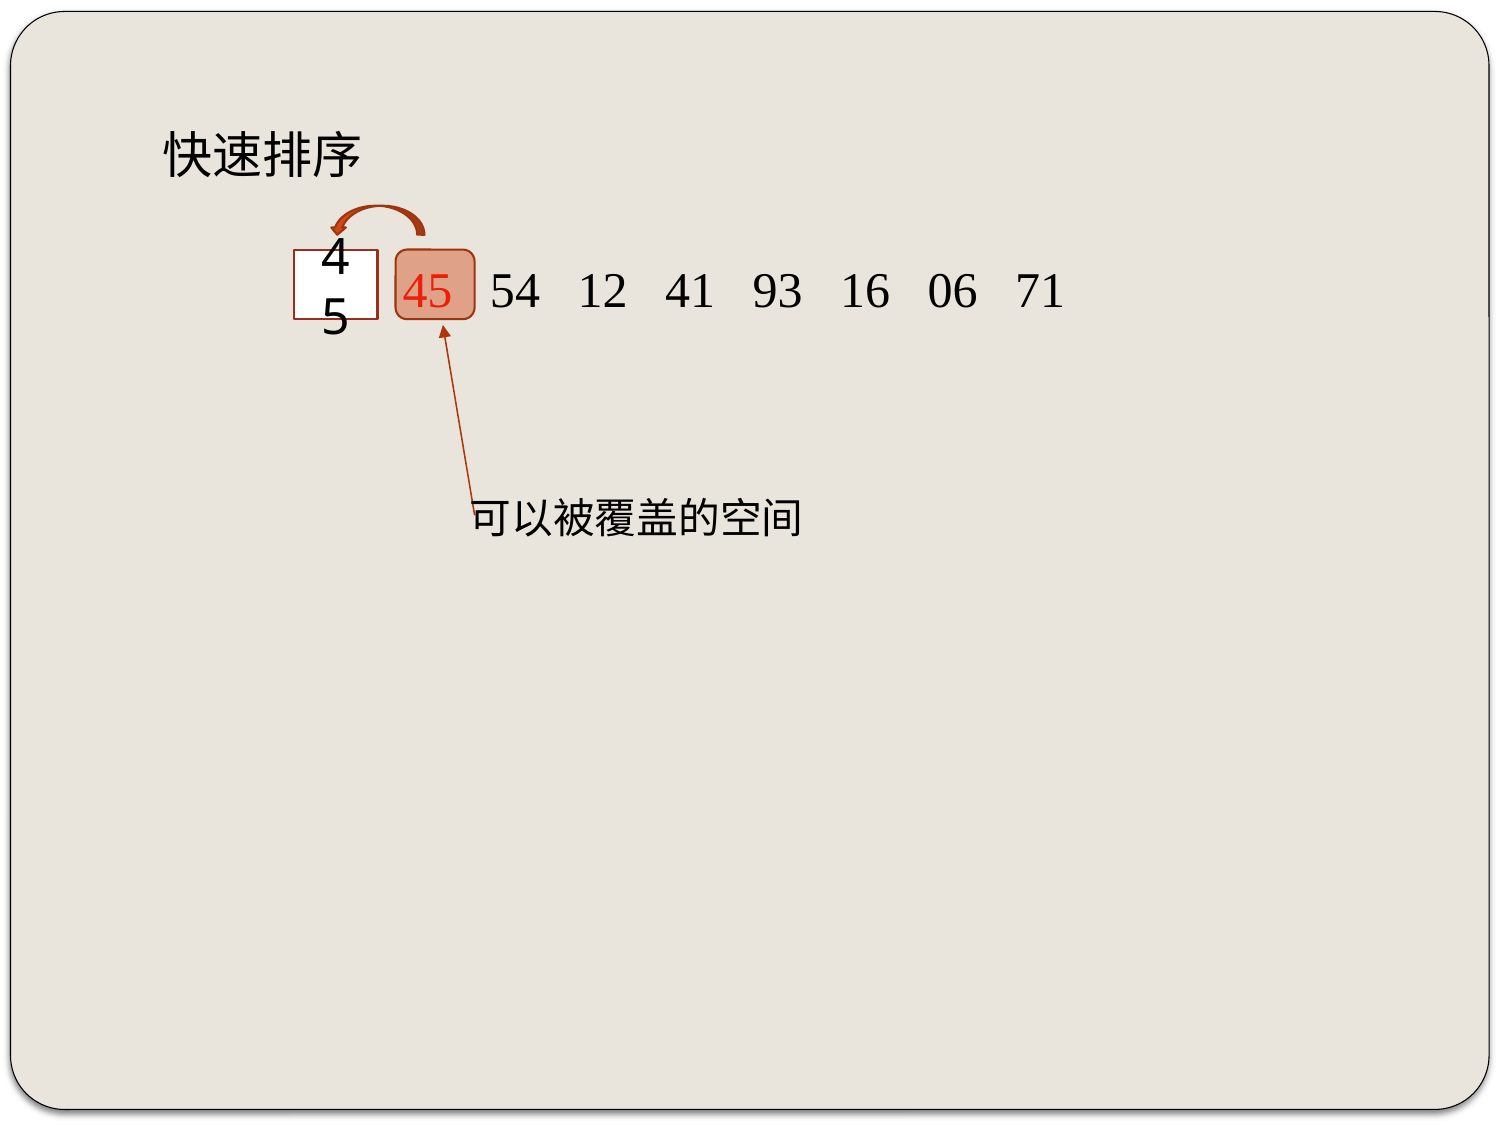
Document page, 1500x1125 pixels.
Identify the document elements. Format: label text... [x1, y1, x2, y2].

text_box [442, 324, 475, 516]
text_box 可以被覆盖的空间 [454, 484, 819, 550]
text_box [330, 204, 426, 236]
text_box 45 54 12 41 93 16 06 71 [387, 249, 1080, 325]
text_box [394, 248, 476, 321]
text_box 快速排序 [147, 115, 378, 191]
text_box 45 [293, 249, 379, 320]
